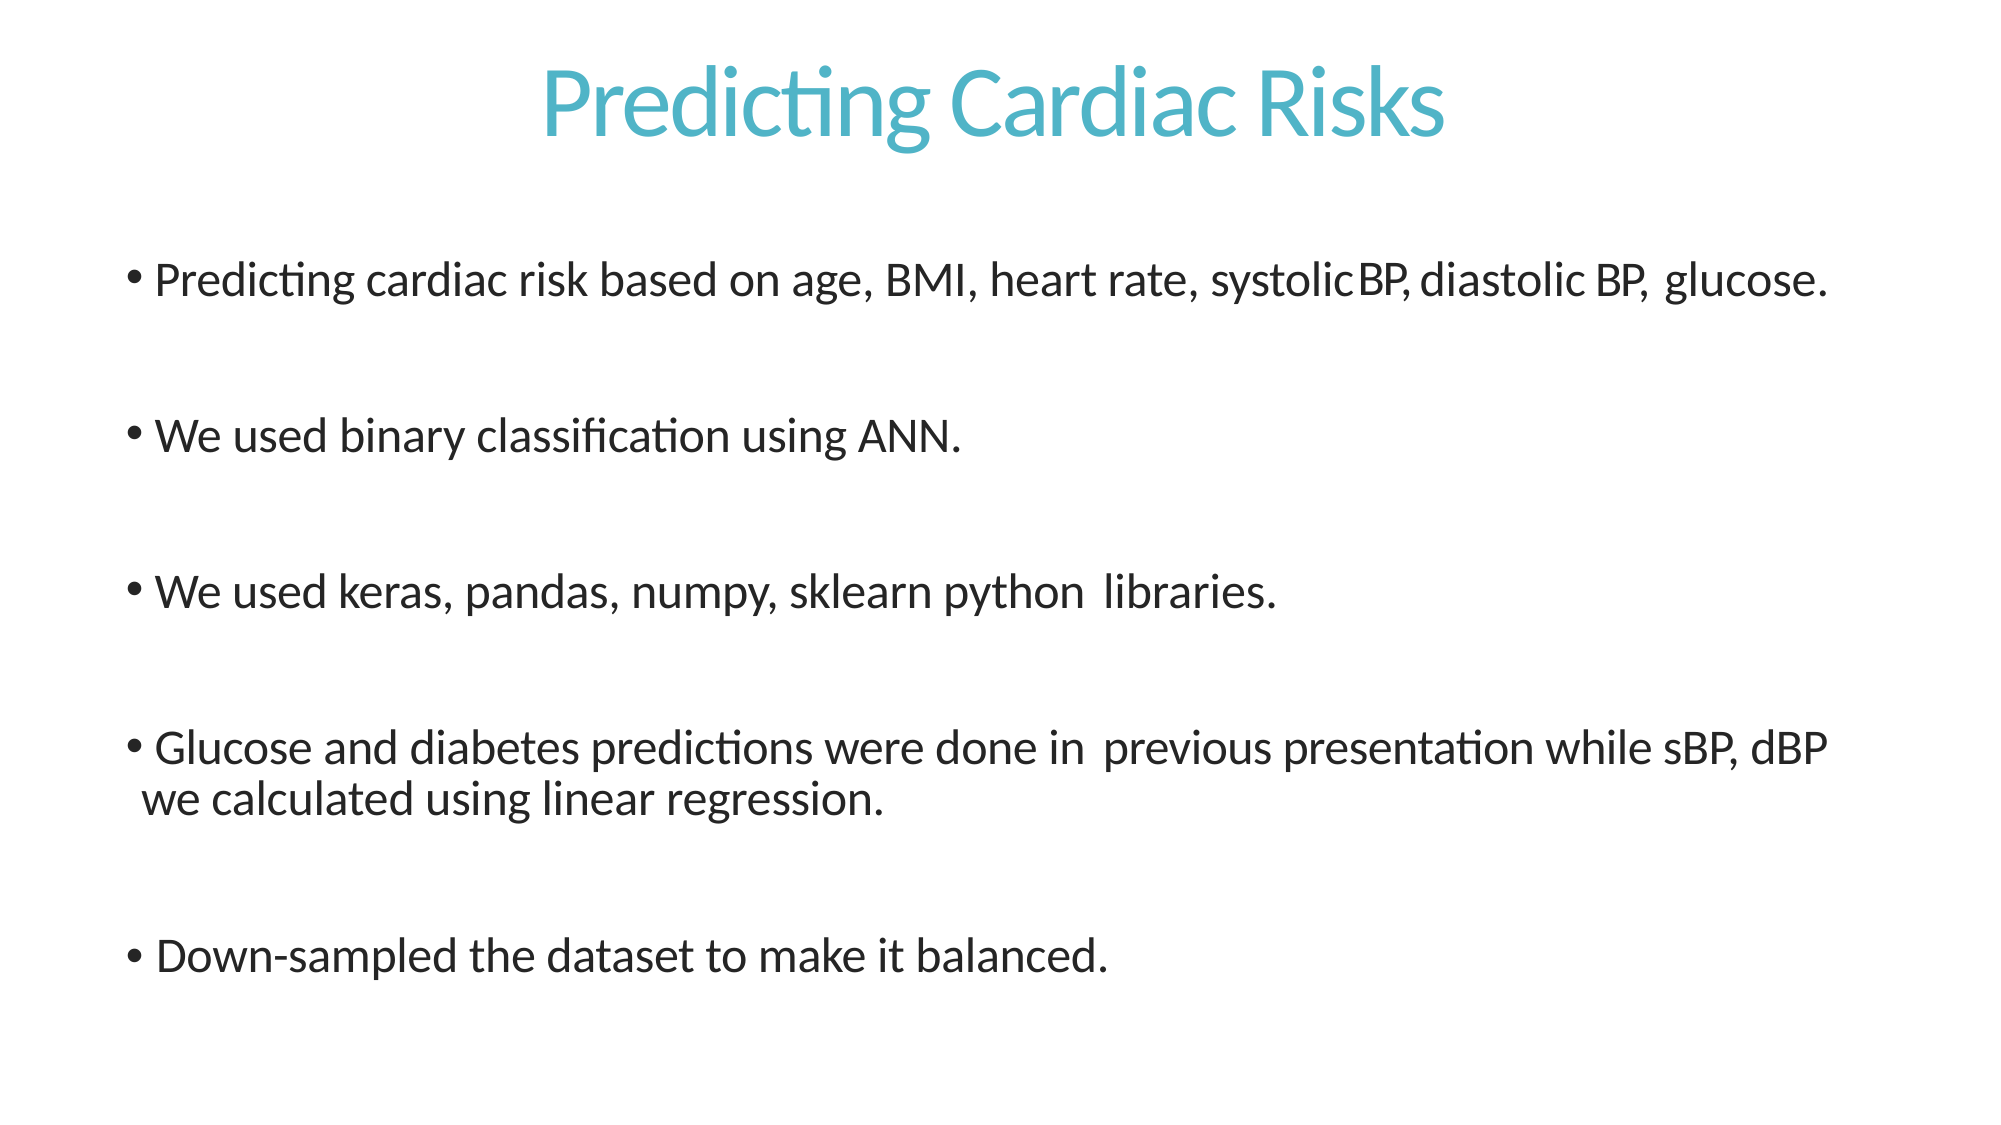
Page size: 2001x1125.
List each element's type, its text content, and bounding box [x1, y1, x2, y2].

text_box We used keras, pandas, numpy, sklearn python [152, 562, 1101, 617]
text_box glucose. [1662, 250, 1838, 305]
text_box BP, [1355, 249, 1425, 305]
text_box We used binary classification using ANN. [152, 406, 974, 461]
text_box libraries. [1101, 562, 1286, 617]
text_box Predicting Cardiac Risks [538, 45, 1463, 152]
text_box • [123, 559, 153, 614]
text_box we calculated using linear regression. [138, 770, 897, 825]
text_box • [123, 716, 153, 771]
text_box • [123, 403, 153, 458]
text_box • [123, 247, 153, 302]
text_box • Down-sampled the dataset to make it balanced. [123, 923, 1122, 981]
text_box Predicting cardiac risk based on age, BMI, heart rate, systolic [152, 250, 1444, 308]
text_box BP, [1593, 250, 1662, 305]
text_box previous presentation while sBP, dBP [1100, 719, 1847, 774]
text_box Glucose and diabetes predictions were done in [152, 719, 1100, 774]
text_box diastolic [1417, 250, 1593, 305]
